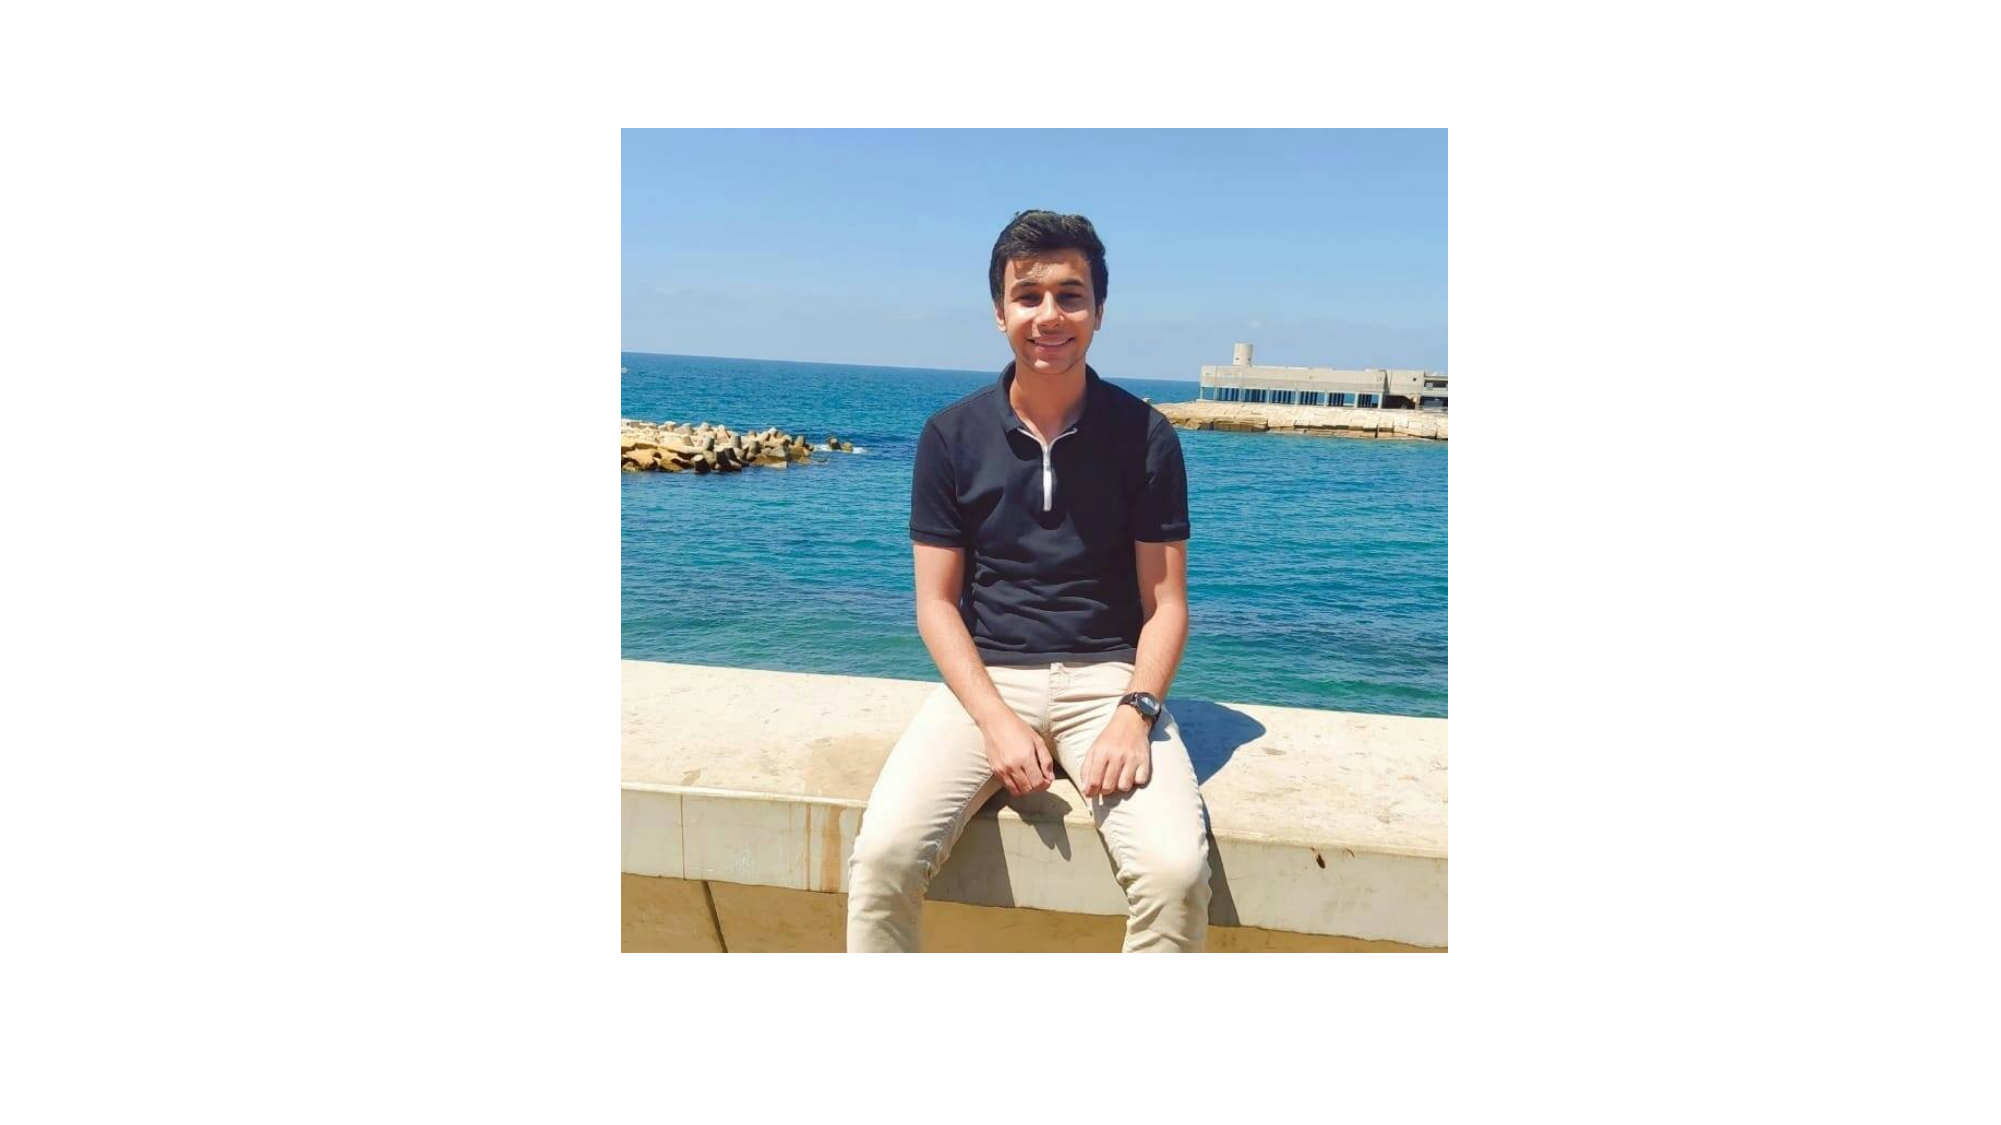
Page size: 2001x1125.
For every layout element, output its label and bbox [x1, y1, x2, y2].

picture [621, 128, 1449, 953]
